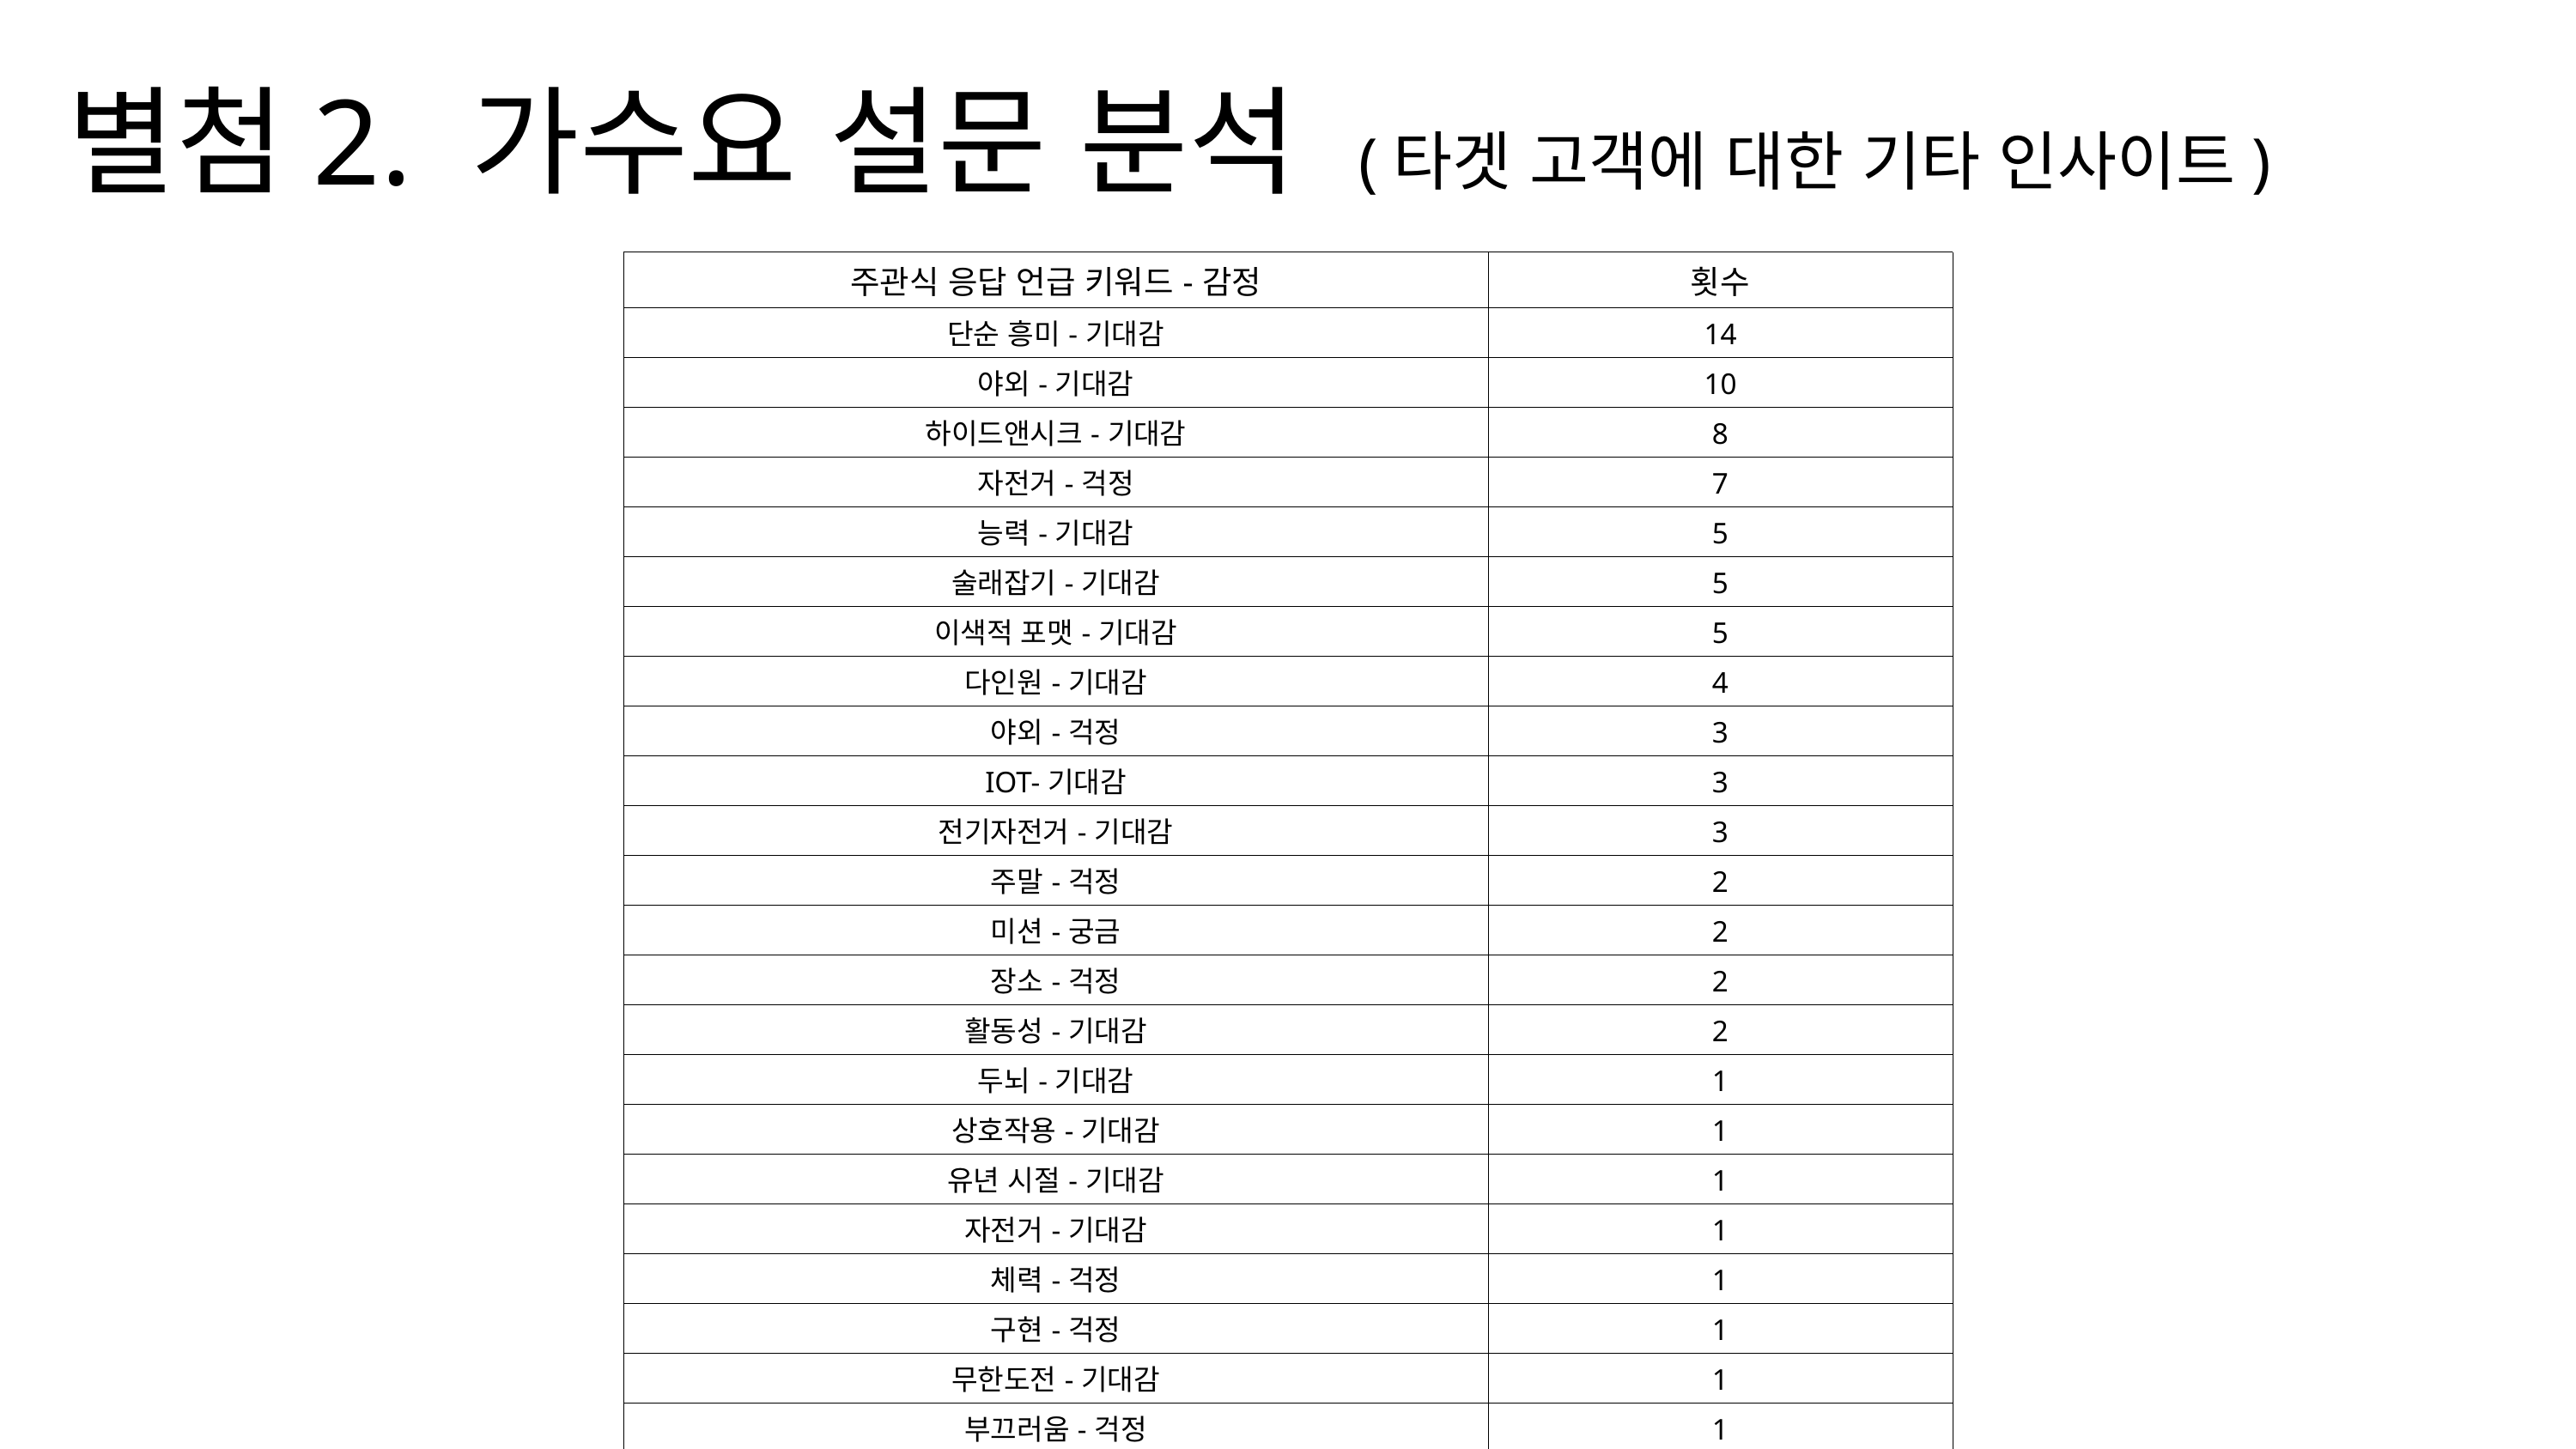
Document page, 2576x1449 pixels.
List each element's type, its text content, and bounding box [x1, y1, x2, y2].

table_cell 야외-기대감 [624, 358, 1488, 407]
table_cell 1 [1489, 1254, 1953, 1303]
table_cell 다인원-기대감 [624, 657, 1488, 706]
text_box 별첨2. 가수요 설문 분석 (타겟 고객에 대한 기타 인사이트) [67, 38, 2523, 209]
table_cell 자전거-기대감 [624, 1204, 1488, 1253]
table_cell 14 [1489, 308, 1953, 357]
table_cell 1 [1489, 1304, 1953, 1353]
table_cell 체력-걱정 [624, 1254, 1488, 1303]
table_cell 1 [1489, 1204, 1953, 1253]
table_cell 장소-걱정 [624, 955, 1488, 1004]
table_cell 3 [1489, 756, 1953, 805]
table_cell 단순 흥미-기대감 [624, 308, 1488, 357]
table_cell 주말-걱정 [624, 856, 1488, 905]
table_cell 2 [1489, 906, 1953, 955]
table_cell 무한도전-기대감 [624, 1354, 1488, 1403]
table_header 횟수 [1489, 252, 1953, 307]
table_cell 4 [1489, 657, 1953, 706]
table_cell 3 [1489, 806, 1953, 855]
table_cell 10 [1489, 358, 1953, 407]
table_cell 7 [1489, 458, 1953, 506]
table_cell 상호작용-기대감 [624, 1105, 1488, 1154]
table_cell 1 [1489, 1354, 1953, 1403]
table_cell 능력-기대감 [624, 507, 1488, 556]
table_cell 1 [1489, 1404, 1953, 1449]
table_cell 5 [1489, 607, 1953, 656]
table_cell 3 [1489, 706, 1953, 755]
table_cell 활동성-기대감 [624, 1005, 1488, 1054]
table_cell 야외-걱정 [624, 706, 1488, 755]
table_cell 1 [1489, 1105, 1953, 1154]
table_cell 부끄러움-걱정 [624, 1404, 1488, 1449]
table_cell 2 [1489, 1005, 1953, 1054]
table_cell 이색적 포맷-기대감 [624, 607, 1488, 656]
table_cell 두뇌-기대감 [624, 1055, 1488, 1104]
table_cell 유년 시절-기대감 [624, 1155, 1488, 1203]
table_cell 8 [1489, 408, 1953, 457]
table_cell 자전거-걱정 [624, 458, 1488, 506]
table_cell 2 [1489, 955, 1953, 1004]
table_cell 하이드앤시크-기대감 [624, 408, 1488, 457]
table_cell 5 [1489, 507, 1953, 556]
table_cell 구현-걱정 [624, 1304, 1488, 1353]
table_header 주관식 응답 언급 키워드-감정 [624, 252, 1488, 307]
table_cell 1 [1489, 1155, 1953, 1203]
table_cell 2 [1489, 856, 1953, 905]
table_cell 미션-궁금 [624, 906, 1488, 955]
table_cell 전기자전거-기대감 [624, 806, 1488, 855]
table_cell IOT-기대감 [624, 756, 1488, 805]
table_cell 술래잡기-기대감 [624, 557, 1488, 606]
table_cell 5 [1489, 557, 1953, 606]
table_cell 1 [1489, 1055, 1953, 1104]
